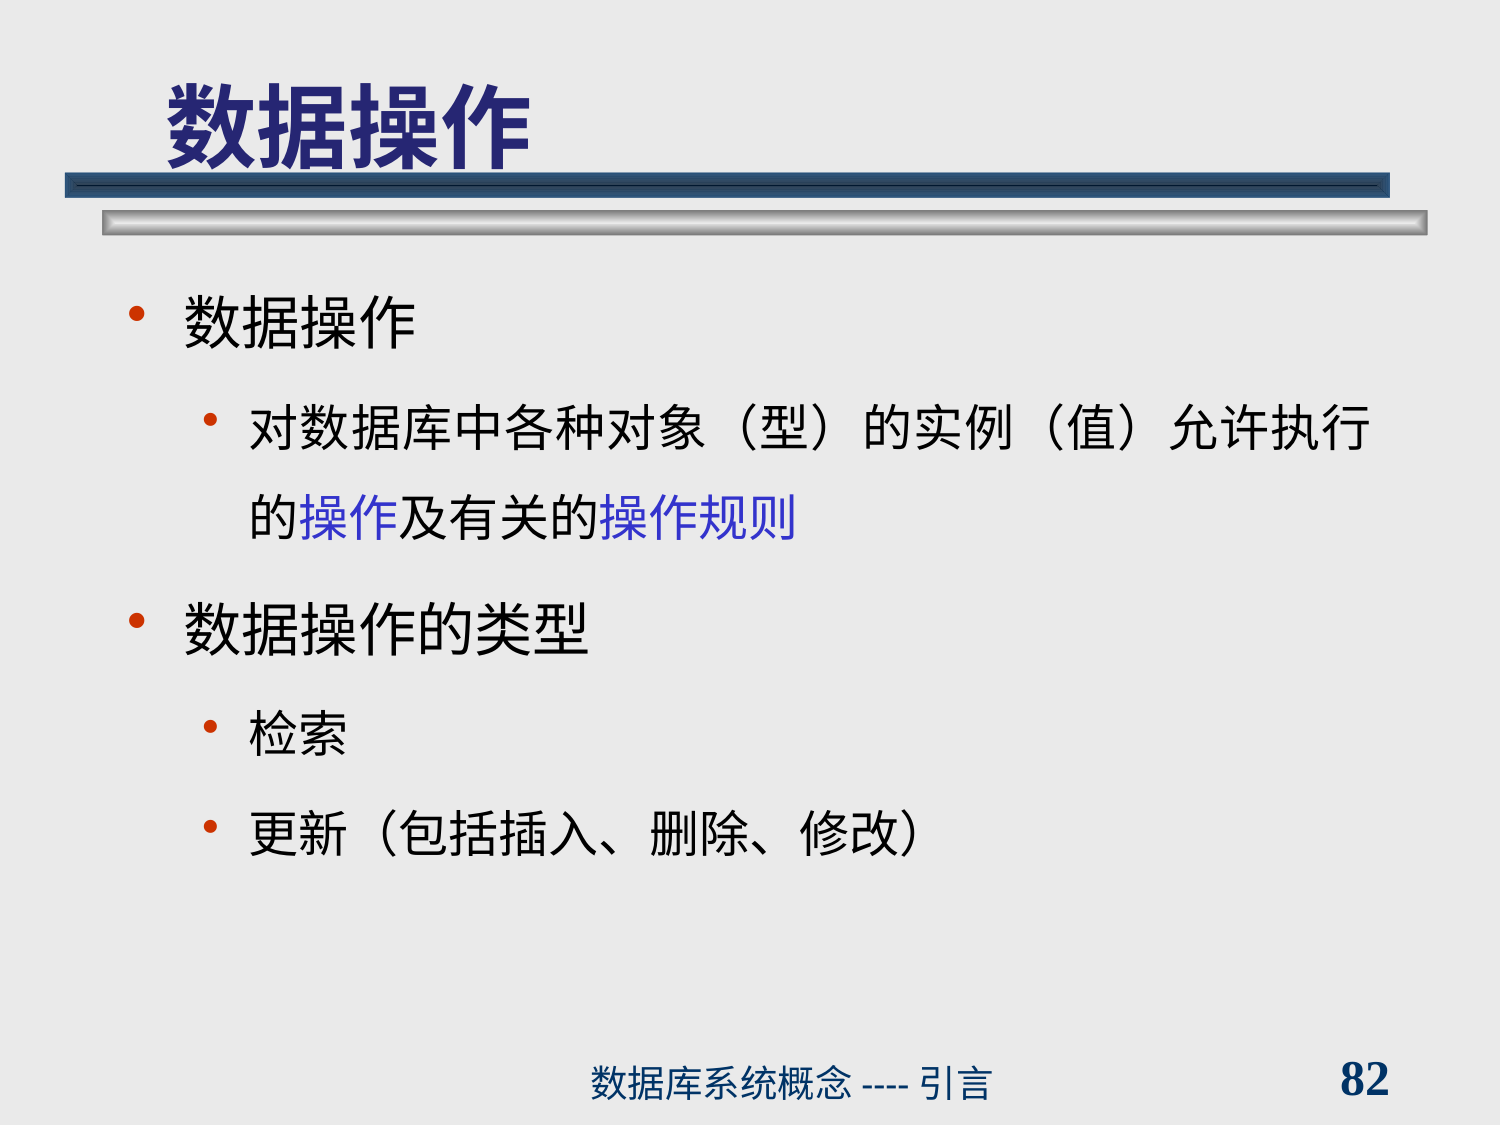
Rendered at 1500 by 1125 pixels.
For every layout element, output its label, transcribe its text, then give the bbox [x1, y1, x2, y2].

title 数据操作 [149, 0, 1429, 188]
footer 数据库系统概念----引言 [574, 1062, 1188, 1113]
slide_number 82 [1324, 1049, 1489, 1101]
list 数据操作 对数据库中各种对象（型）的实例（值）允许执行的操作及有关的操作规则 数据操作的类型 检索 更新（包括插入、删除、修改） [111, 243, 1387, 969]
